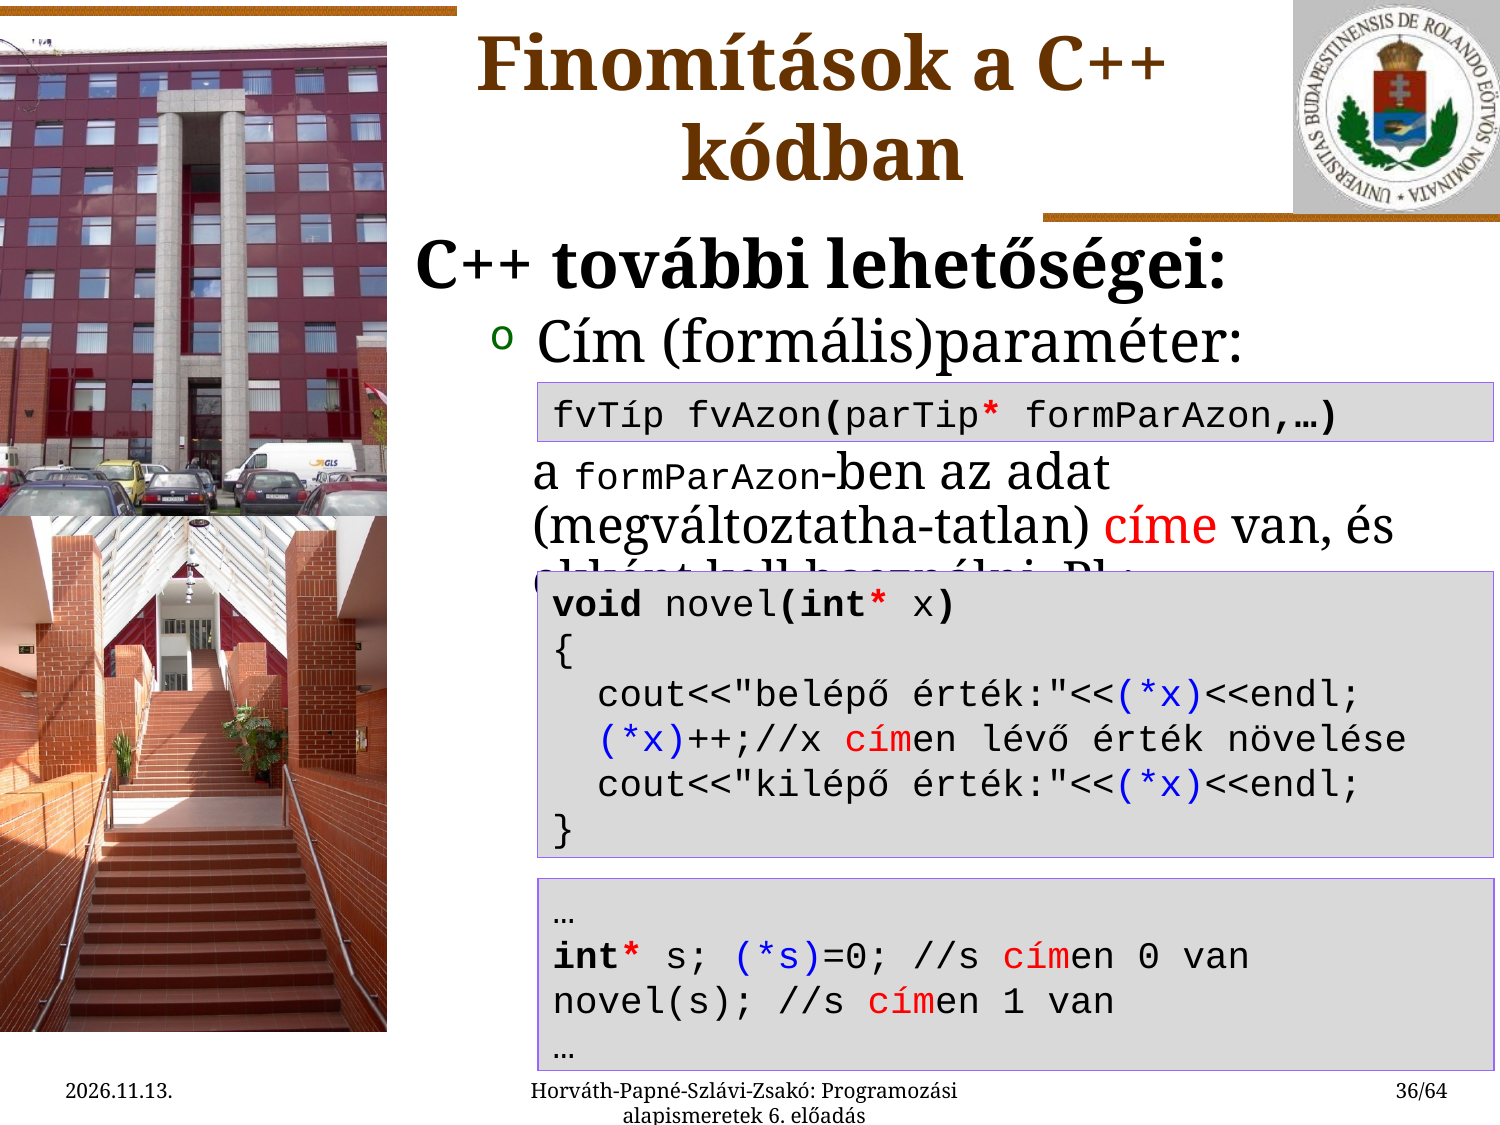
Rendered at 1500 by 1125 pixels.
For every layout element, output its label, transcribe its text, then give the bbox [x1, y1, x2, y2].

list C++ további lehetőségei: Cím (formális)paraméter: a formParAzon-ben az adat (megváltoztatha-tatlan) címe van, és ekként kell használni. Pl.: [399, 219, 1451, 1036]
text_box fvTíp fvAzon(parTip* formParAzon,…) [537, 382, 1494, 442]
title Finomítások a C++ kódban [398, 13, 1249, 197]
text_box void novel(int* x) { cout<<"belépő érték:"<<(*x)<<endl; (*x)++;//x címen lévő érték növelése cout<<"kilépő érték:"<<(*x)<<endl; } [537, 571, 1494, 858]
text_box … int* s; (*s)=0; //s címen 0 van novel(s); //s címen 1 van … [537, 878, 1495, 1071]
footer Horváth-Papné-Szlávi-Zsakó: Programozási alapismeretek 6. előadás [442, 1070, 1046, 1125]
picture [0, 0, 457, 24]
picture [0, 39, 387, 1032]
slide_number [50, 1070, 363, 1125]
picture [1043, 0, 1500, 230]
slide_number 36/64 [1149, 1071, 1463, 1125]
